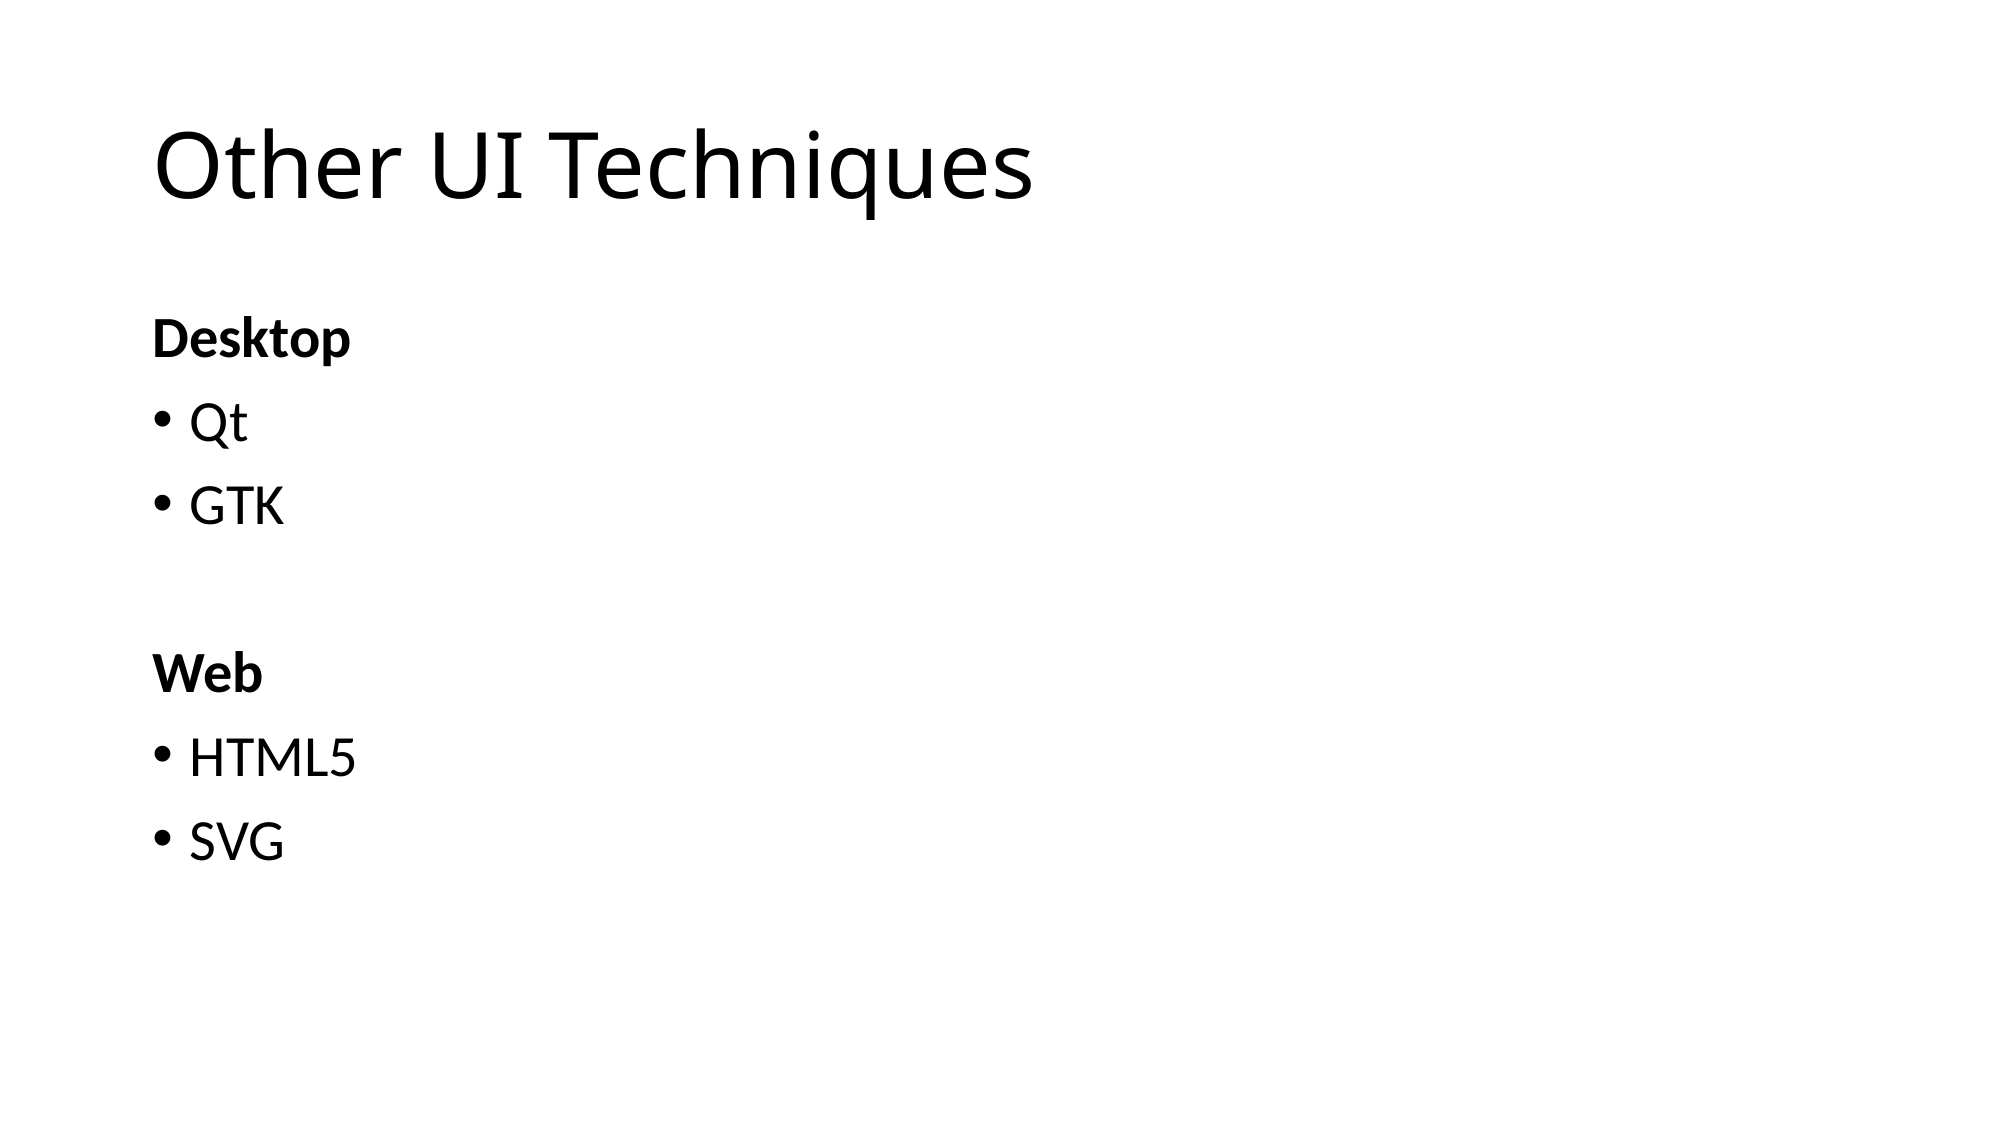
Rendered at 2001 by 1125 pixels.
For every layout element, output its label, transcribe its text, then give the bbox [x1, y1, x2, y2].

list Desktop Qt GTK Web HTML5 SVG [137, 299, 1863, 1014]
title Other UI Techniques [137, 59, 1863, 278]
